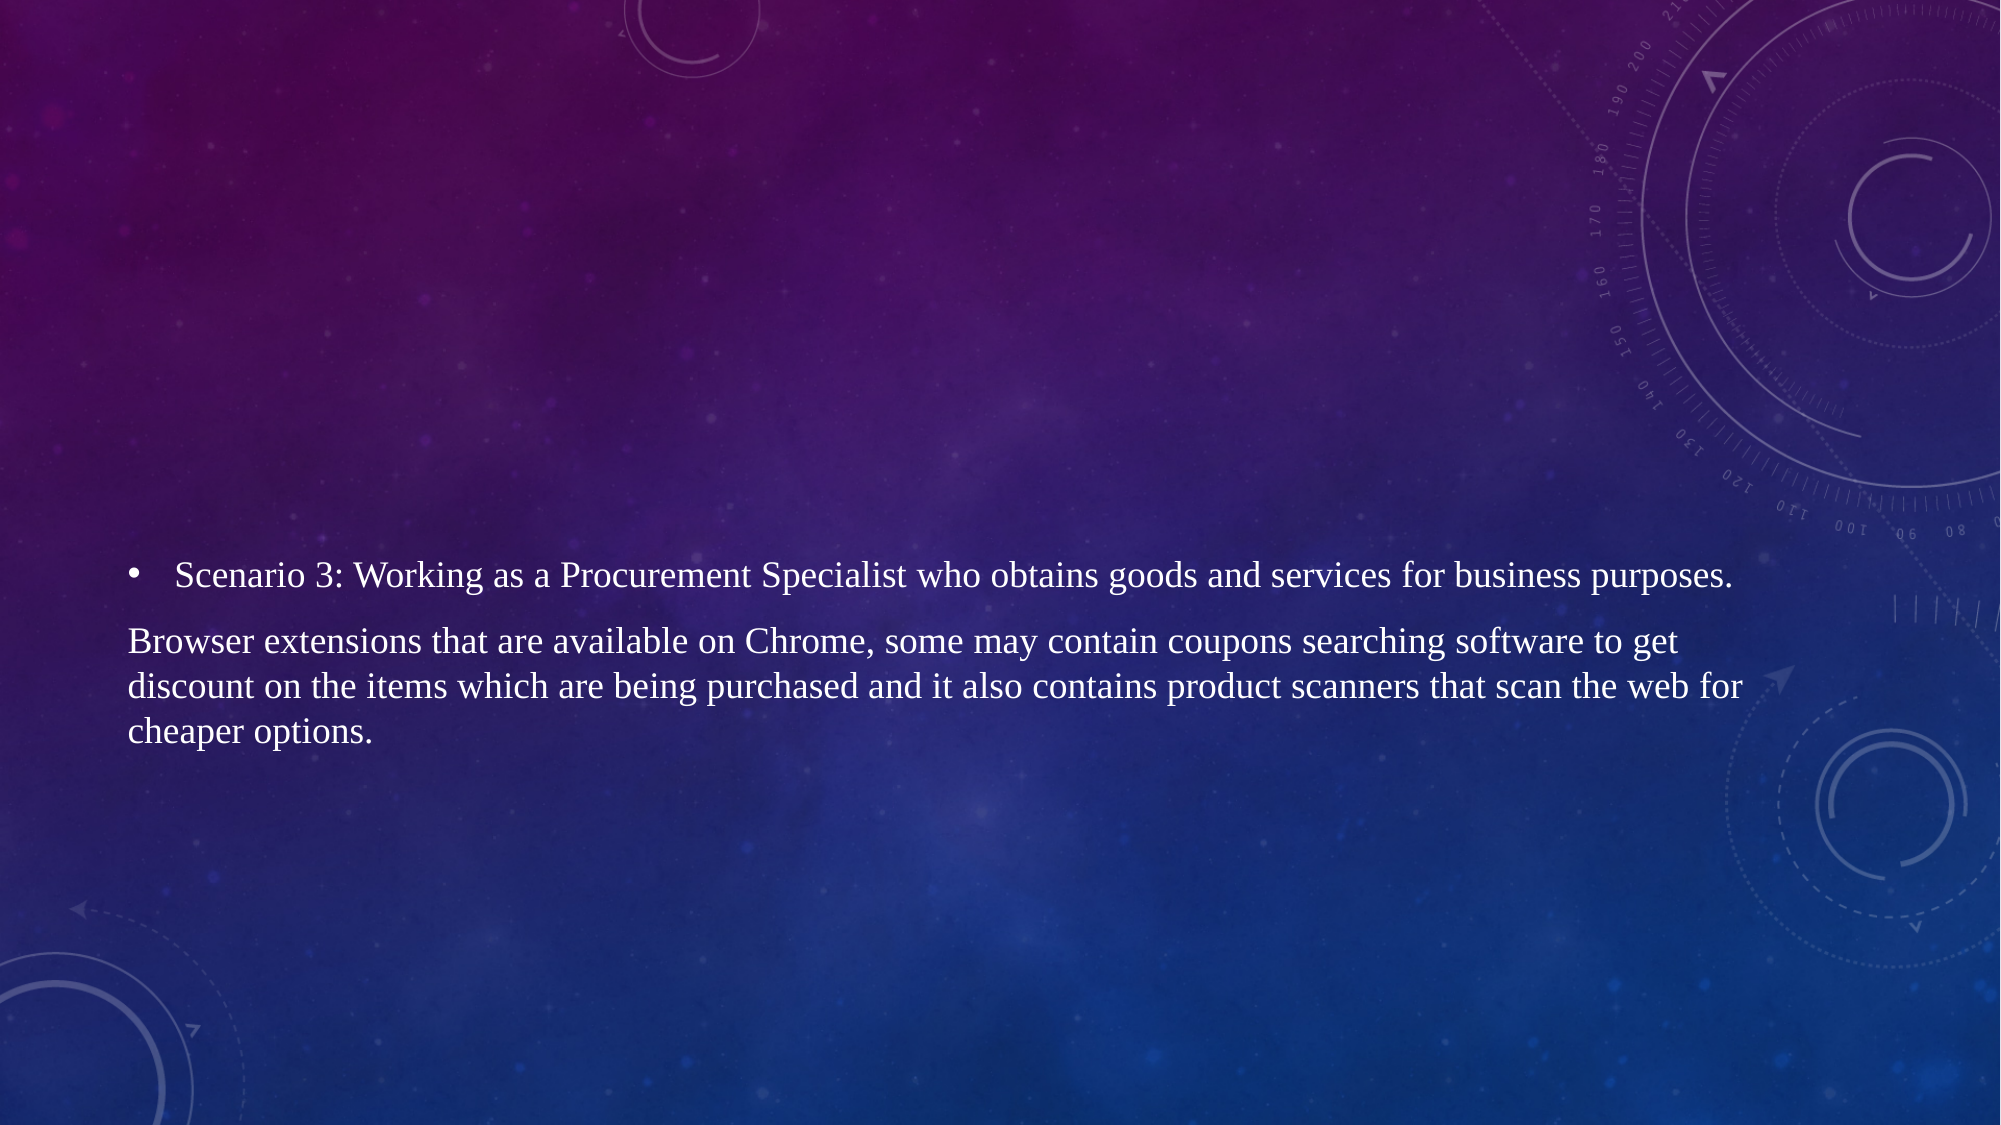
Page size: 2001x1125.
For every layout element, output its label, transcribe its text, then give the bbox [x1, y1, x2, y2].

list Scenario 3: Working as a Procurement Specialist who obtains goods and services for business purposes. Browser extensions that are available on Chrome, some may contain coupons searching software to get discount on the items which are being purchased and it also contains product scanners that scan the web for cheaper options. [112, 351, 1775, 950]
picture [0, 0, 2001, 1125]
